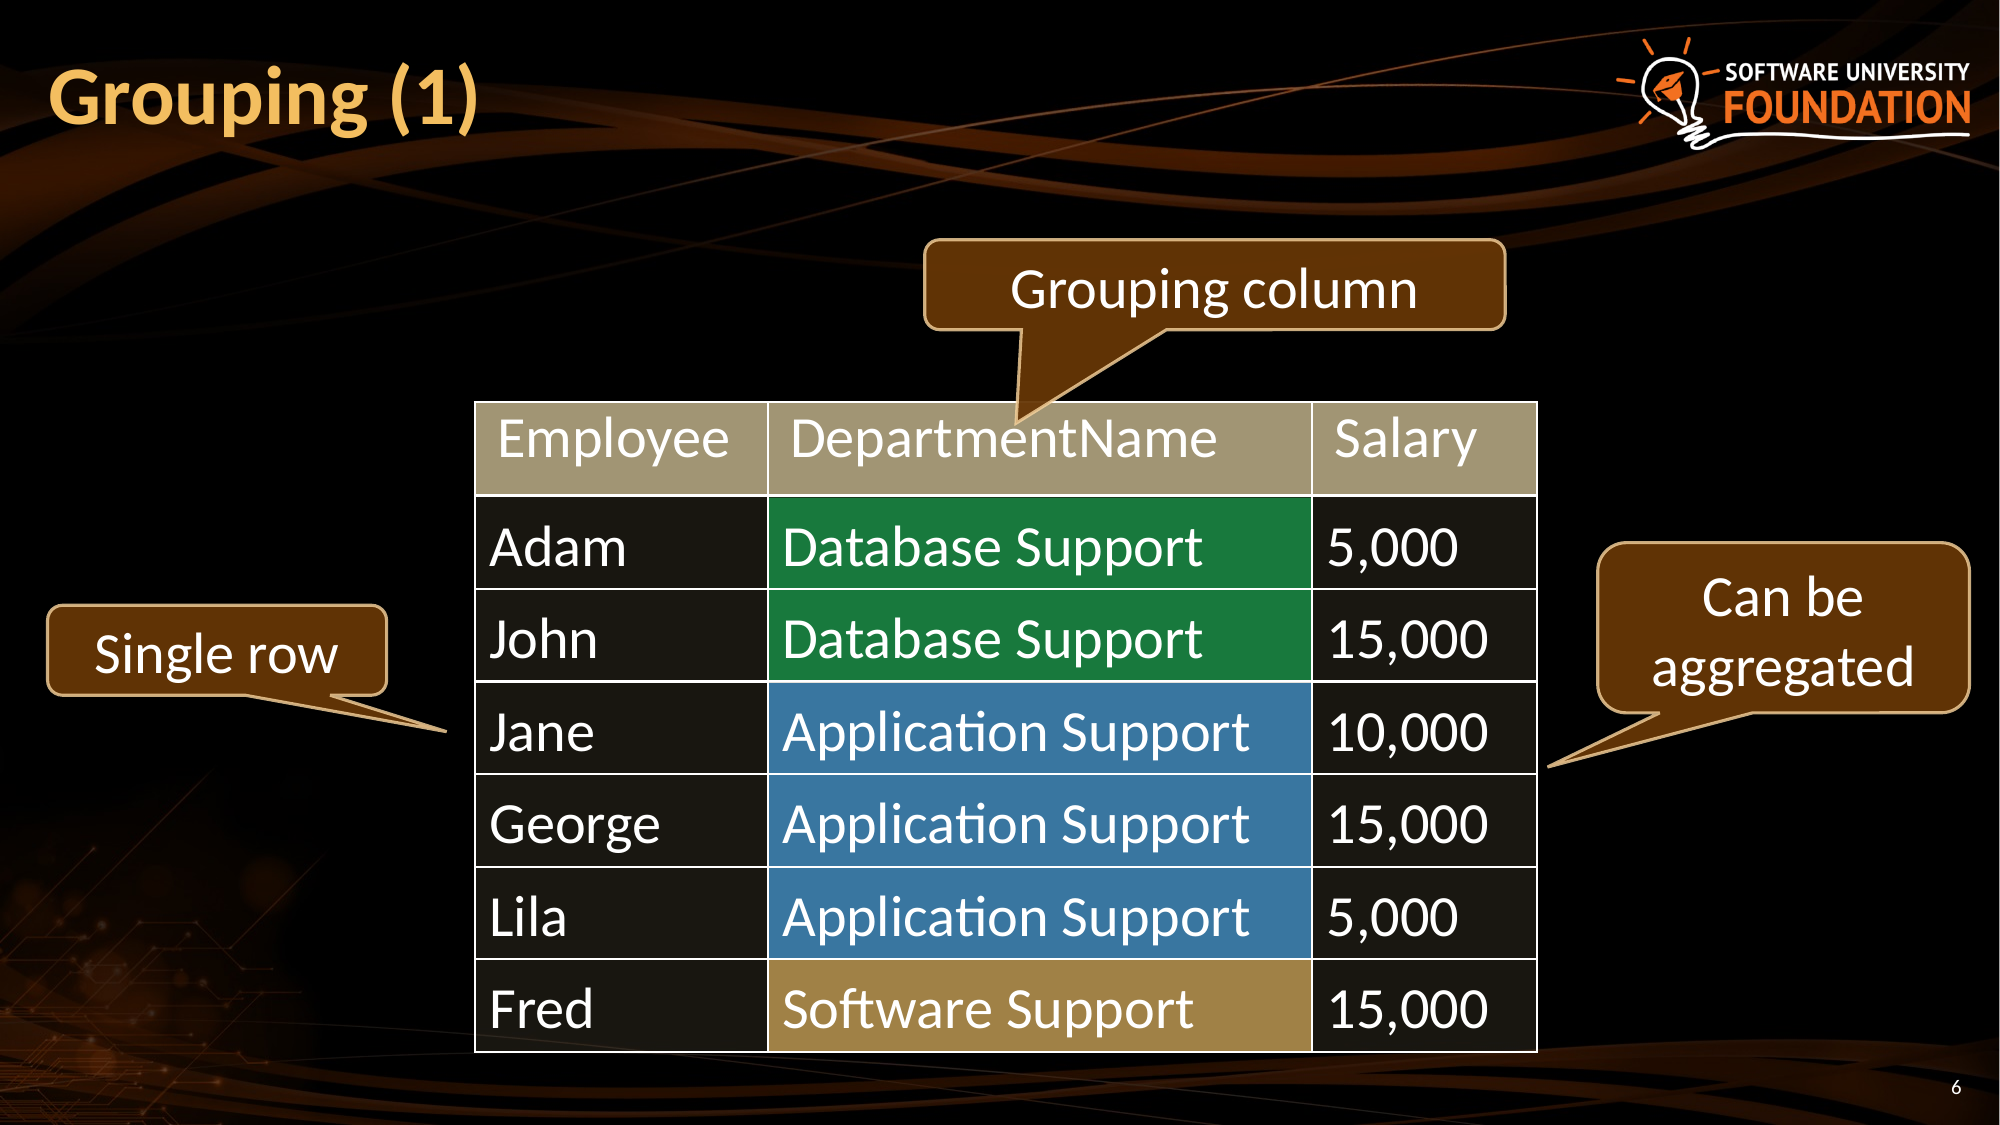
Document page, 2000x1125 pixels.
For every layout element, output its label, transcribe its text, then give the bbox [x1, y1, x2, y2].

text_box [474, 960, 1538, 1052]
table_header Salary [1313, 403, 1536, 494]
text_box Adam [474, 495, 767, 588]
table_header Employee [476, 403, 767, 494]
text_box Database Support [767, 495, 1313, 588]
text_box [474, 588, 1538, 682]
table_header DepartmentName [769, 403, 1311, 494]
text_box Can be aggregated [1547, 541, 1971, 769]
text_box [474, 866, 1538, 960]
text_box Single row [46, 604, 448, 733]
text_box 10,000 [1313, 683, 1538, 773]
title Grouping (1) [30, 6, 1602, 189]
text_box 5,000 [1313, 495, 1538, 588]
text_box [474, 774, 1538, 866]
text_box Jane [474, 683, 767, 773]
picture [0, 0, 2000, 1125]
text_box Grouping column [923, 238, 1507, 426]
text_box Application Support [767, 682, 1313, 773]
slide_number 6 [1897, 1070, 1968, 1103]
